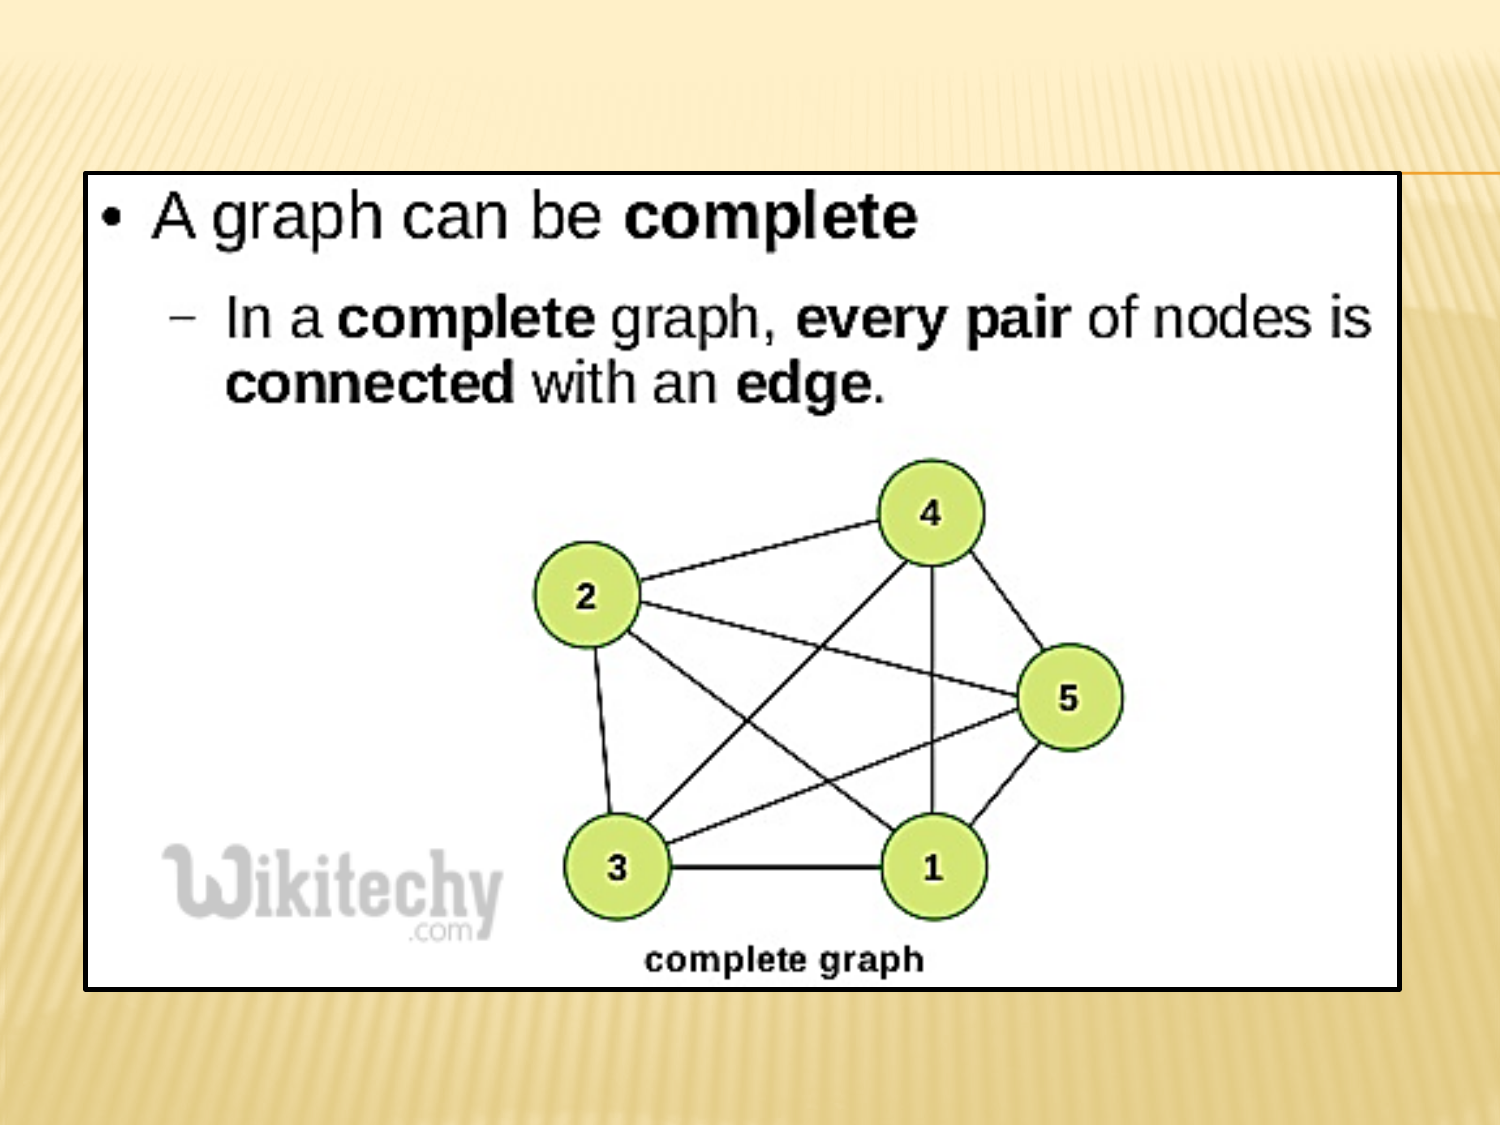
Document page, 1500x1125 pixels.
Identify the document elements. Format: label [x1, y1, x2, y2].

list [87, 174, 1398, 988]
